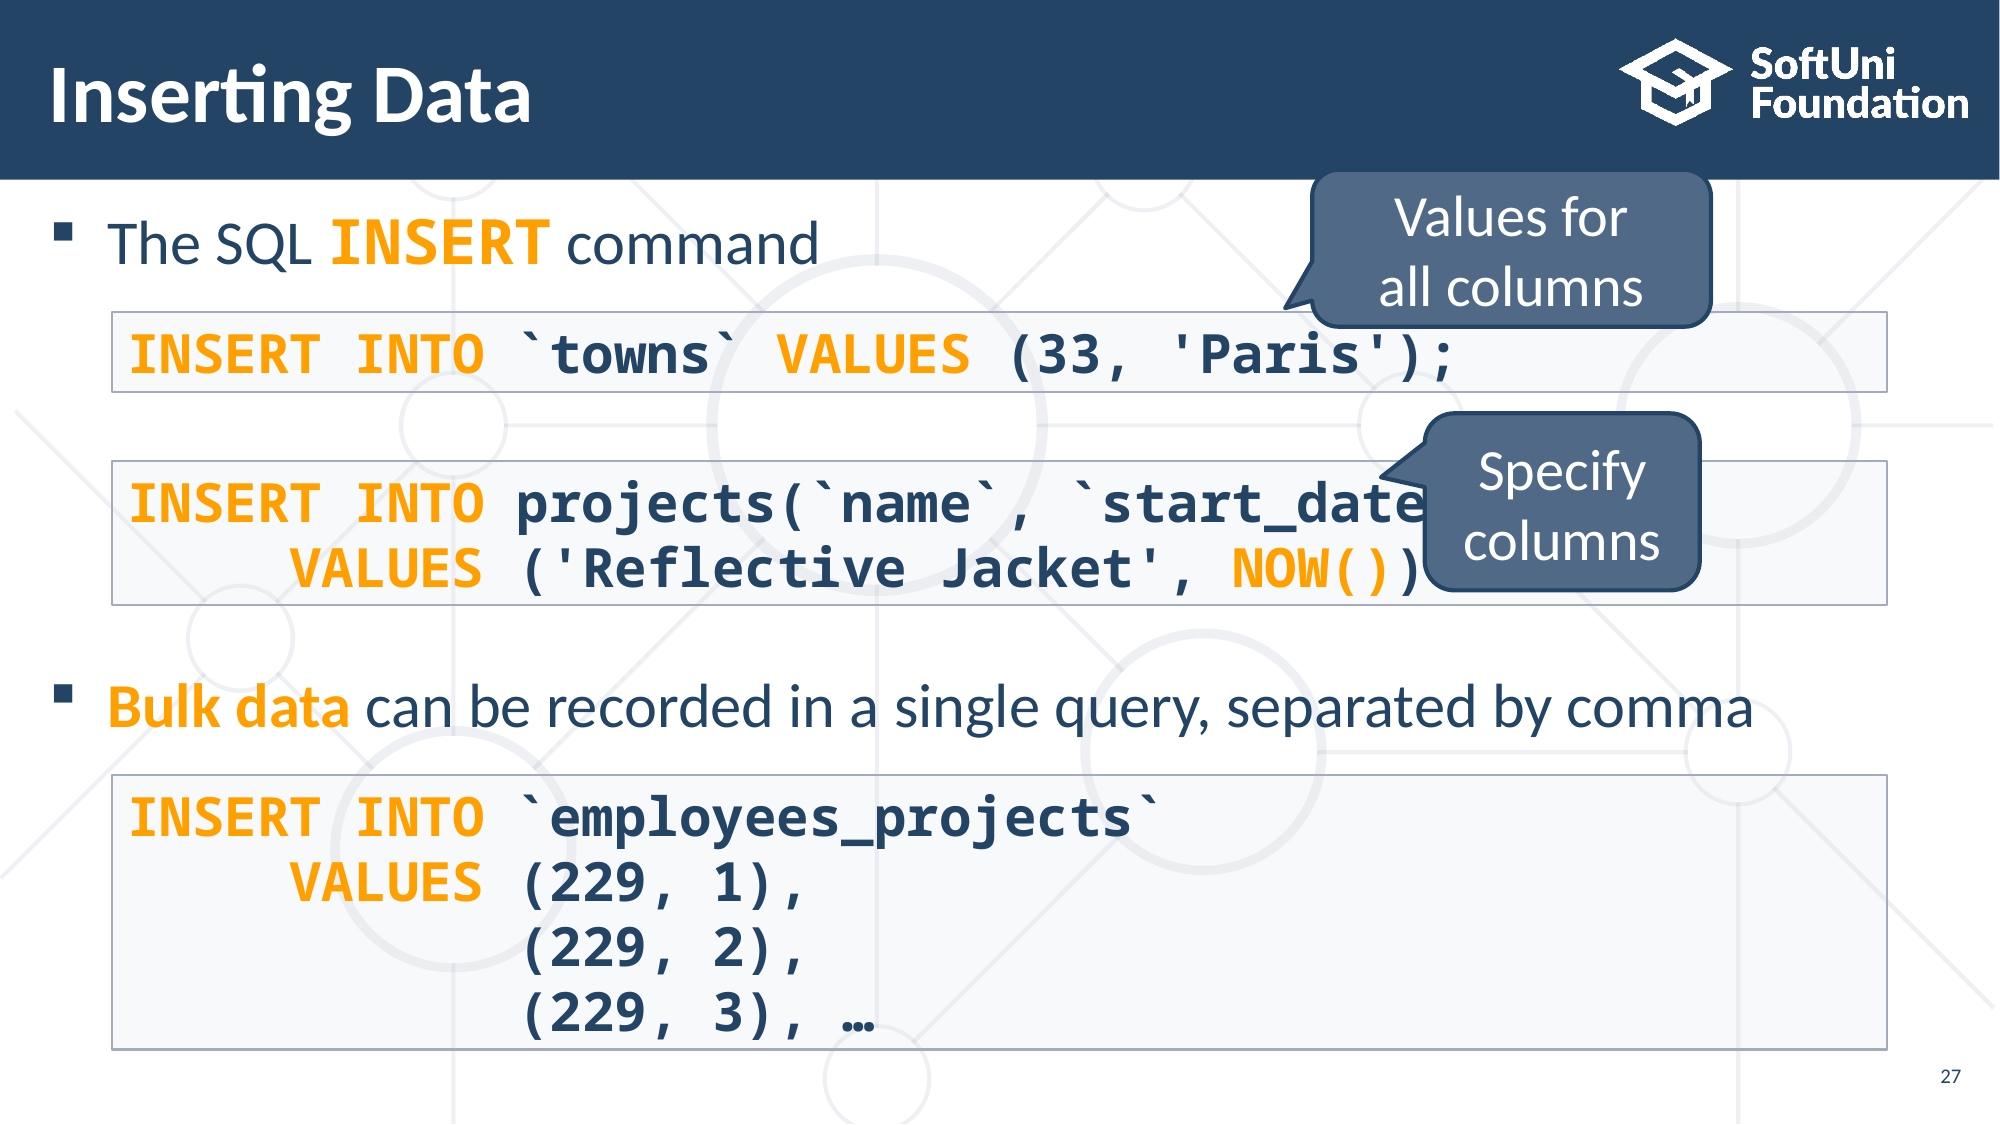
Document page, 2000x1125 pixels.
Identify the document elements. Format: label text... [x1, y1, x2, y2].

text_box INSERT INTO projects(`name`, `start_date`) VALUES ('Reflective Jacket', NOW()) [112, 460, 1888, 606]
list The SQL INSERT command Bulk data can be recorded in a single query, separated by comma [31, 196, 1970, 1050]
text_box Values for all columns [1283, 167, 1714, 329]
picture [1618, 38, 1968, 126]
text_box Specify columns [1378, 411, 1702, 593]
title Inserting Data [31, 16, 1591, 162]
text_box INSERT INTO `towns` VALUES (33, 'Paris'); [112, 312, 1888, 393]
slide_number 27 [1896, 1049, 1968, 1101]
text_box INSERT INTO `employees_projects` VALUES (229, 1), (229, 2), (229, 3), … [112, 774, 1888, 1050]
